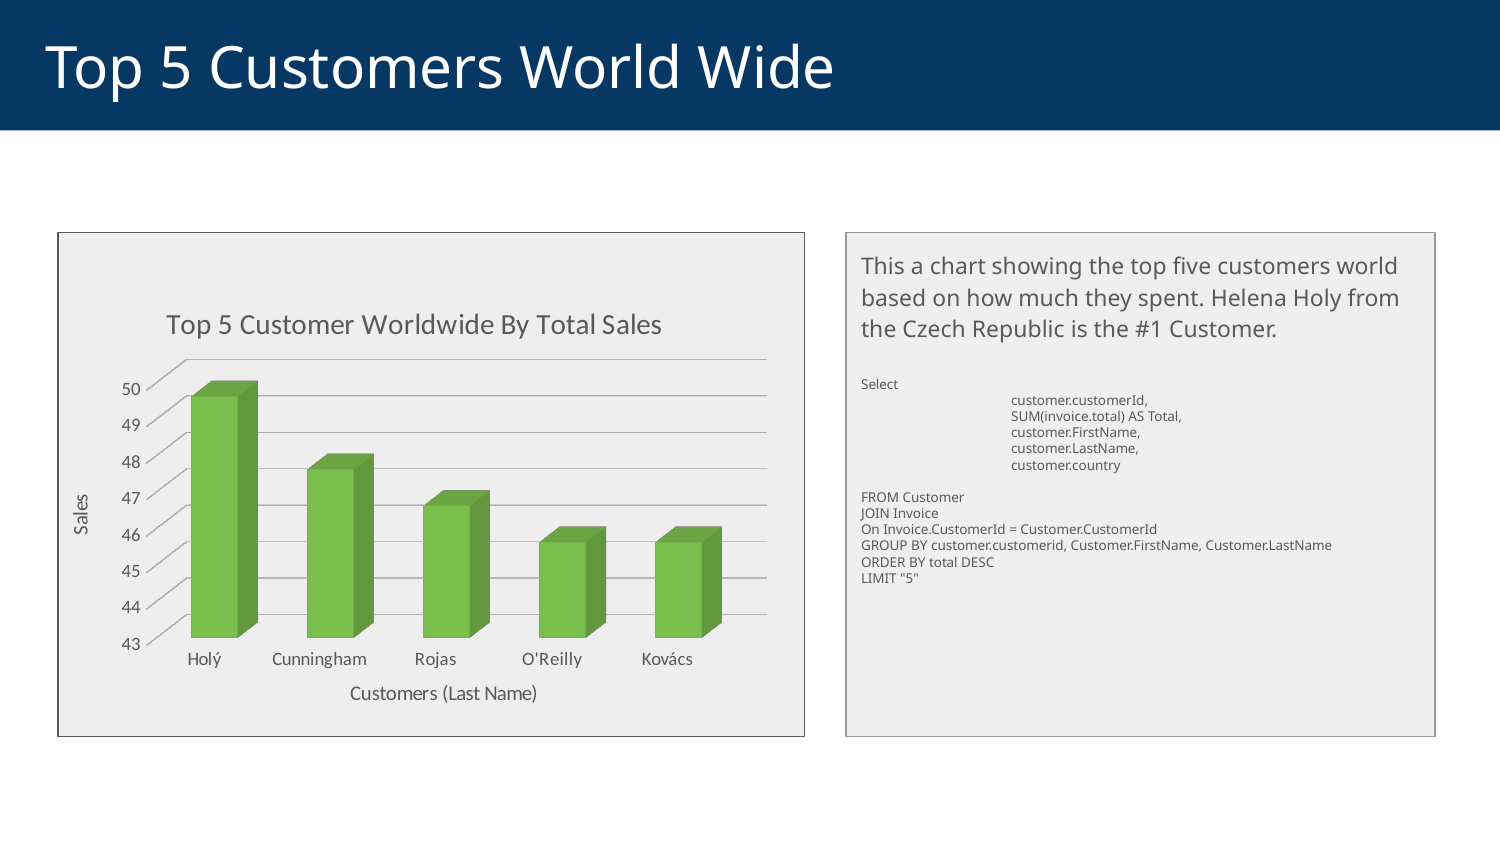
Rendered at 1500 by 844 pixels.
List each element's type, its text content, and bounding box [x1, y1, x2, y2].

text_box [58, 232, 805, 737]
list This a chart showing the top five customers world based on how much they spent. Helena Holy from the Czech Republic is the #1 Customer. Select customer.customerId, SUM(invoice.total) AS Total, customer.FirstName, customer.LastName, customer.country FROM Customer JOIN Invoice On Invoice.CustomerId = Customer.CustomerId GROUP BY customer.customerid, Customer.FirstName, Customer.LastName ORDER BY total DESC LIMIT "5" [846, 232, 1436, 737]
title Top 5 Customers World Wide [0, 0, 1500, 131]
chart [38, 286, 790, 737]
